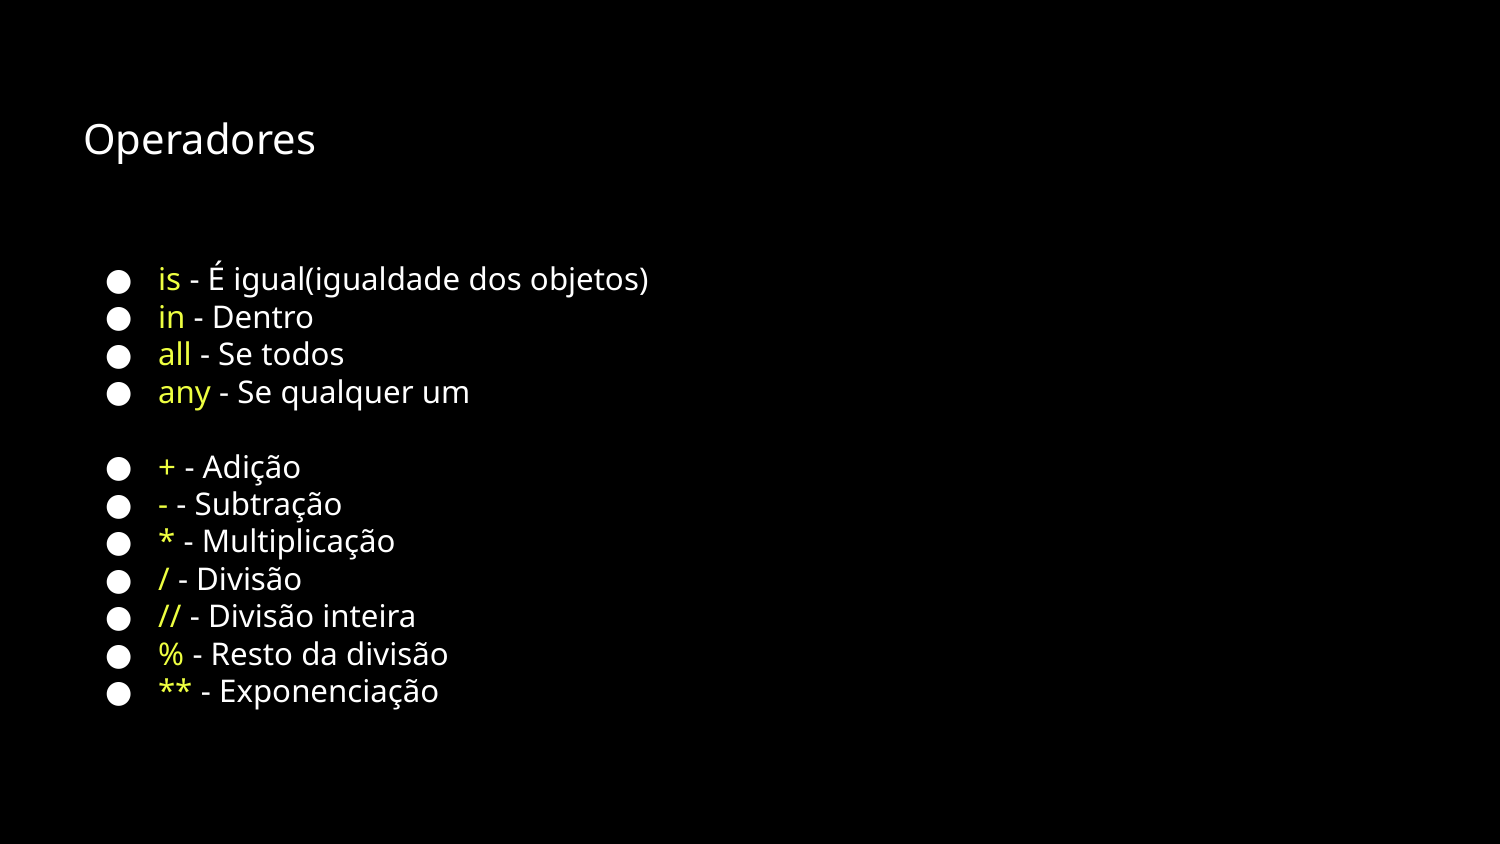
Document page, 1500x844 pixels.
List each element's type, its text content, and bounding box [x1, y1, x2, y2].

text_box is - É igual(igualdade dos objetos) in - Dentro all - Se todos any - Se qualquer um + - Adição - - Subtração * - Multiplicação / - Divisão // - Divisão inteira % - Resto da divisão ** - Exponenciação [68, 244, 854, 762]
text_box Operadores [68, 98, 378, 178]
